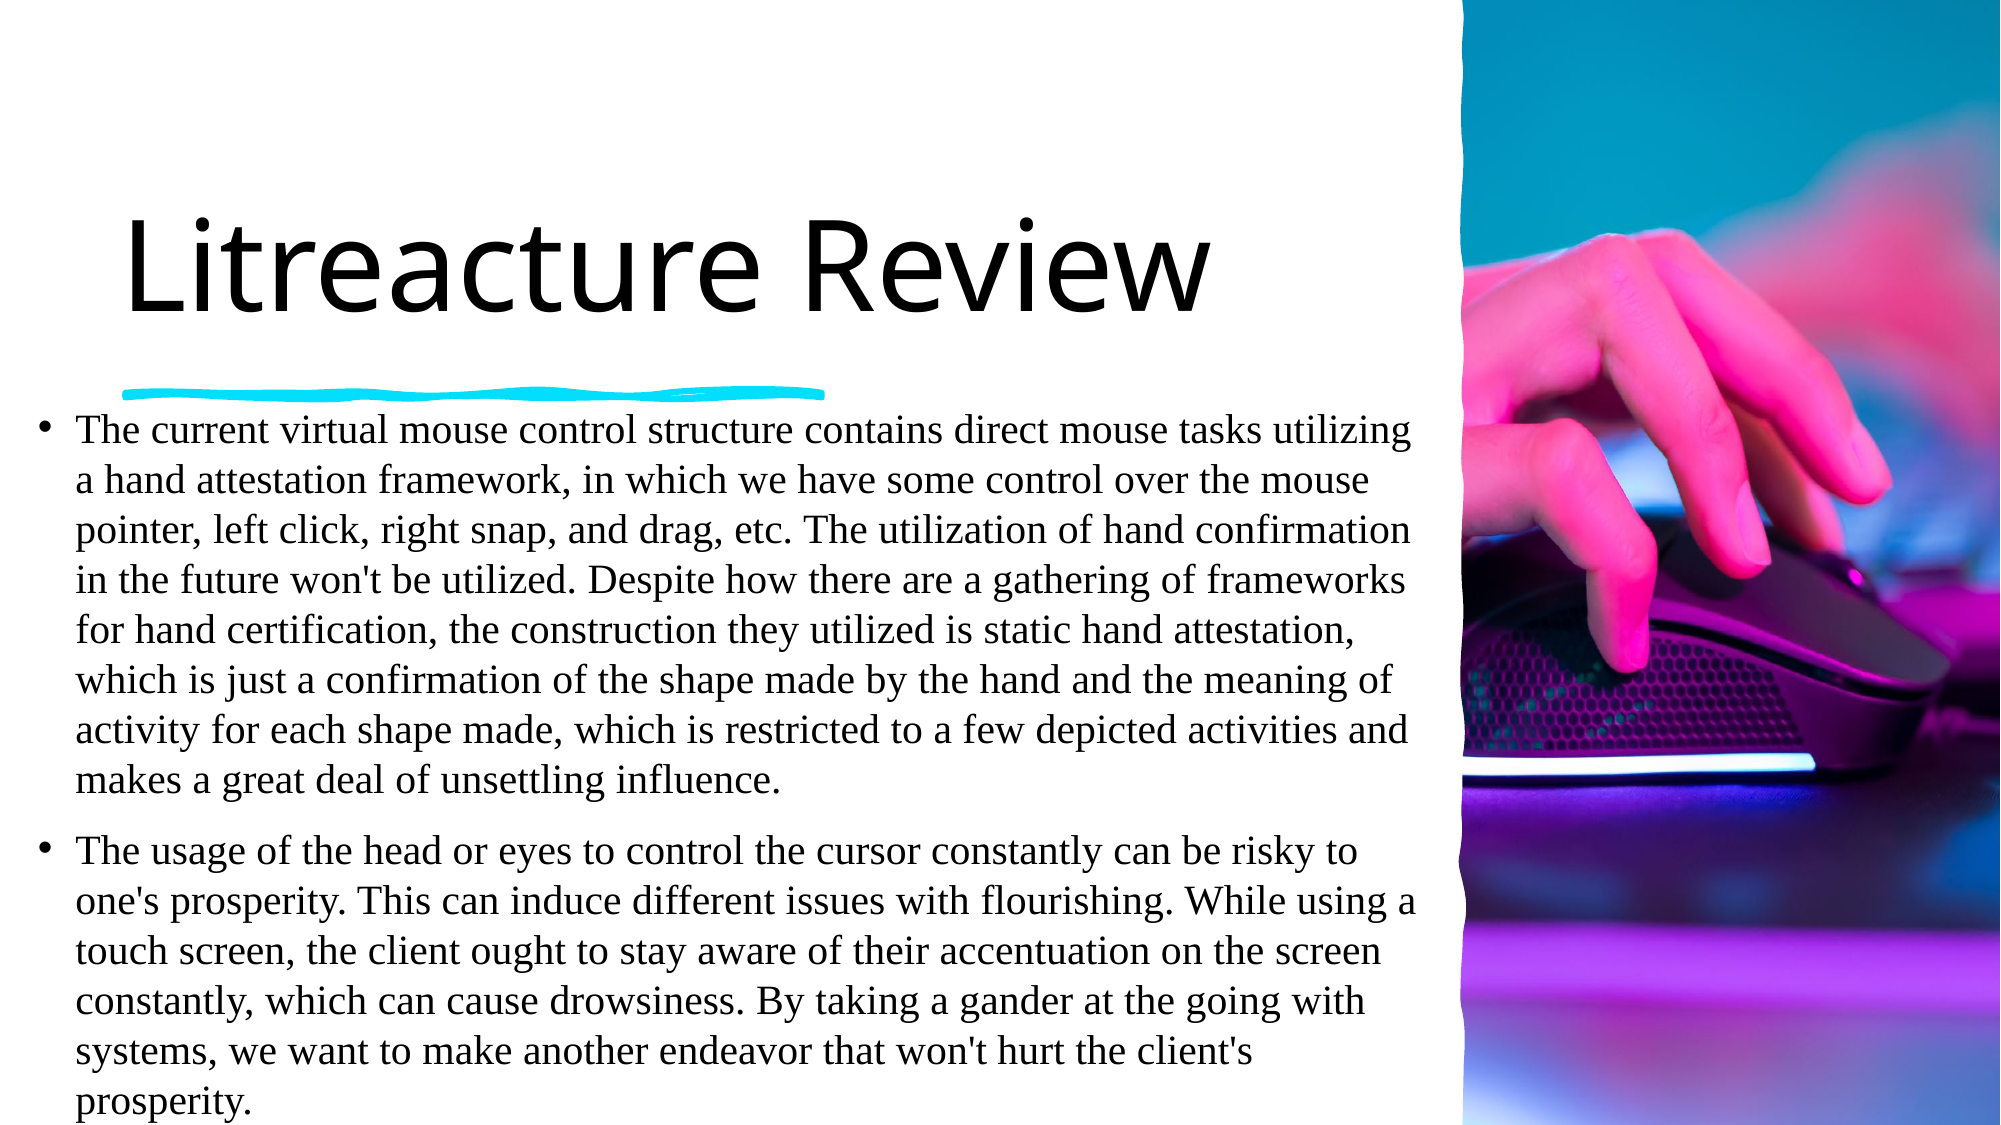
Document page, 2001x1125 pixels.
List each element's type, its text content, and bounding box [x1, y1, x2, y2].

title Litreacture Review [105, 53, 1236, 347]
list The current virtual mouse control structure contains direct mouse tasks utilizing a hand attestation framework, in which we have some control over the mouse pointer, left click, right snap, and drag, etc. The utilization of hand confirmation in the future won't be utilized. Despite how there are a gathering of frameworks for hand certification, the construction they utilized is static hand attestation, which is just a confirmation of the shape made by the hand and the meaning of activity for each shape made, which is restricted to a few depicted activities and makes a great deal of unsettling influence. The usage of the head or eyes to control the cursor constantly can be risky to one's prosperity. This can induce different issues with flourishing. While using a touch screen, the client ought to stay aware of their accentuation on the screen constantly, which can cause drowsiness. By taking a gander at the going with systems, we want to make another endeavor that won't hurt the client's prosperity. [22, 393, 1436, 966]
text_box [473, 388, 596, 393]
text_box [657, 388, 823, 393]
text_box [0, 0, 1458, 1125]
picture [1458, 0, 2000, 1125]
